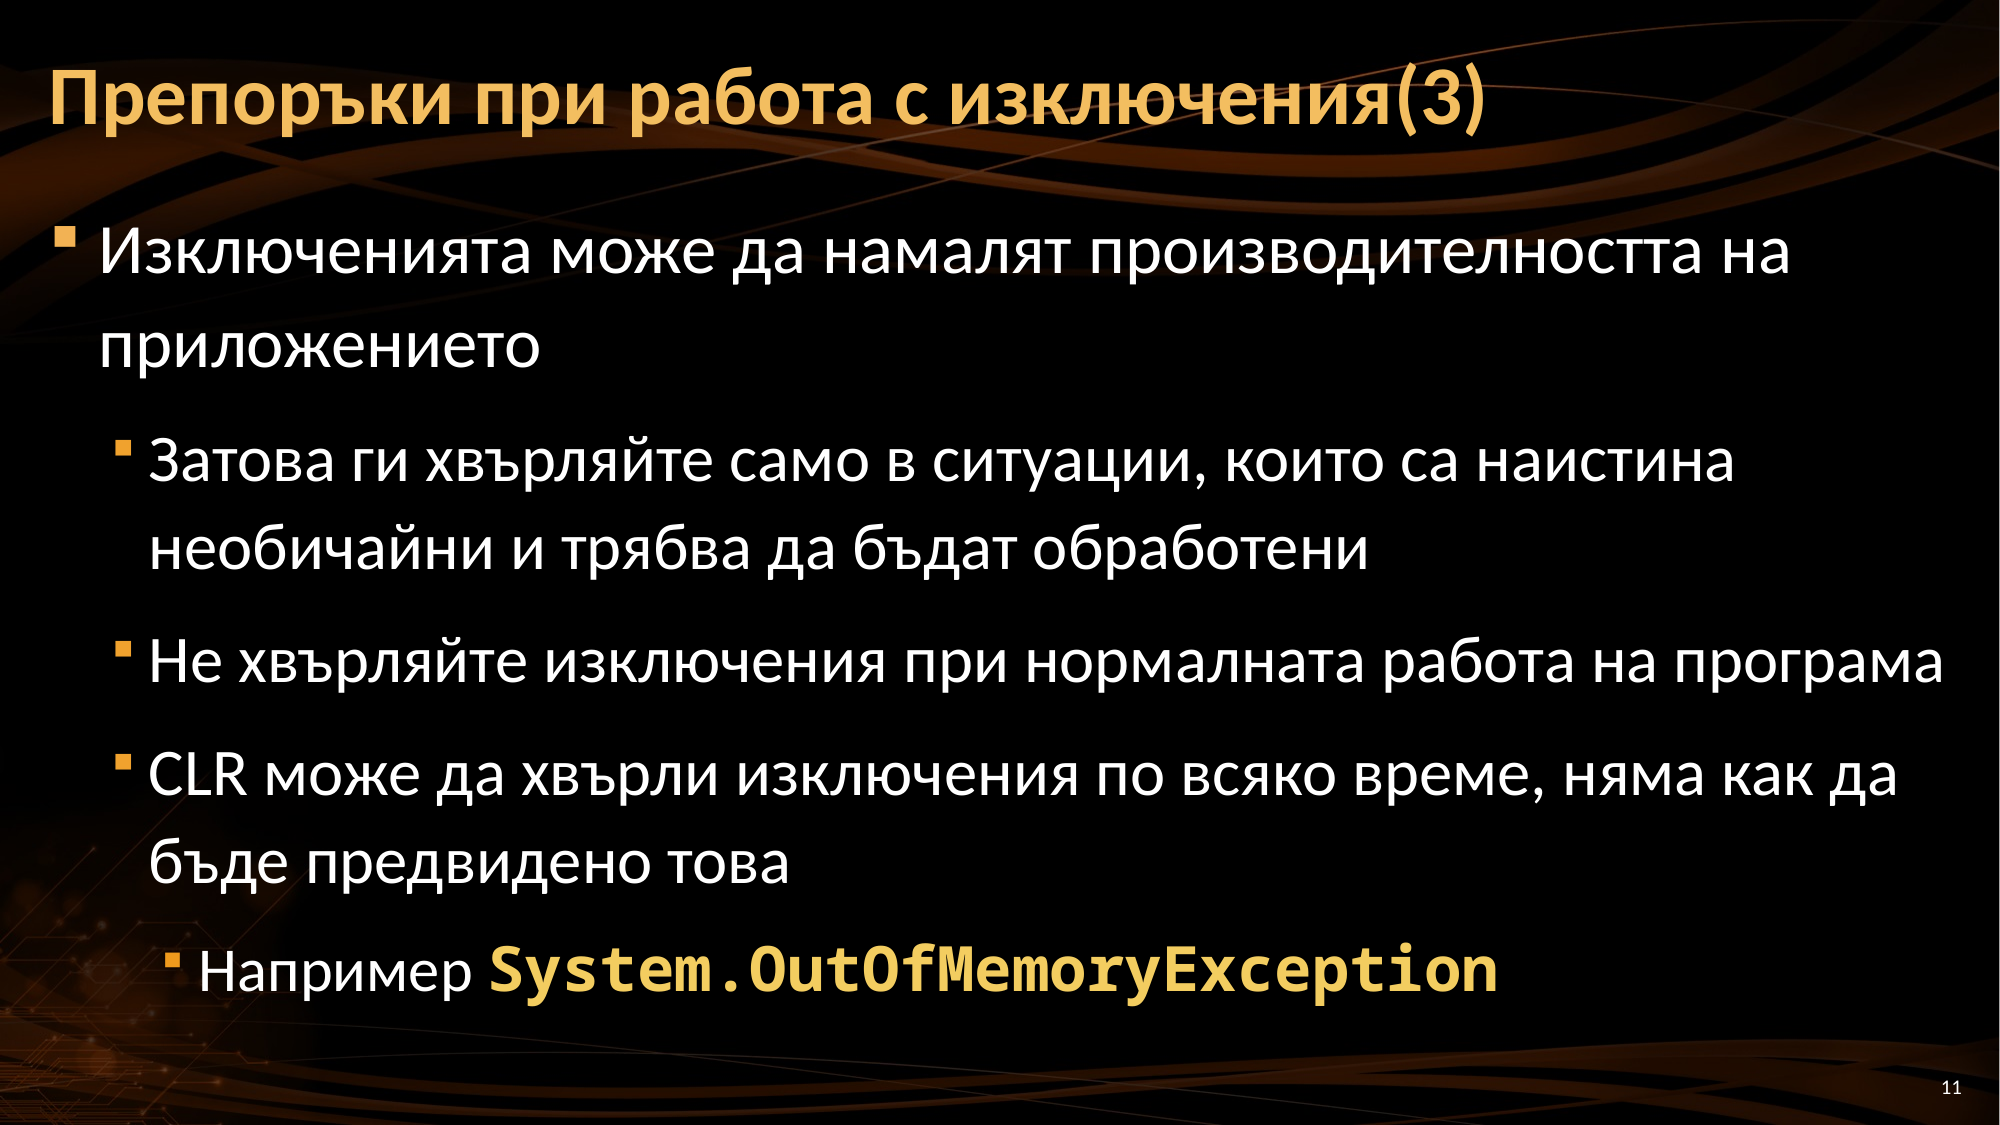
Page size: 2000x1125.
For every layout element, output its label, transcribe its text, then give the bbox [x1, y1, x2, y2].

title Препоръки при работа с изключения(3) [30, 6, 1602, 189]
picture [0, 0, 2000, 1125]
list Изключенията може да намалят производителността на приложението Затова ги хвърляйте само в ситуации, които са наистина необичайни и трябва да бъдат обработени Не хвърляйте изключения при нормалната работа на програма CLR може да хвърли изключения по всяко време, няма как да бъде предвидено това Например System.OutOfMemoryException [31, 188, 1968, 1103]
